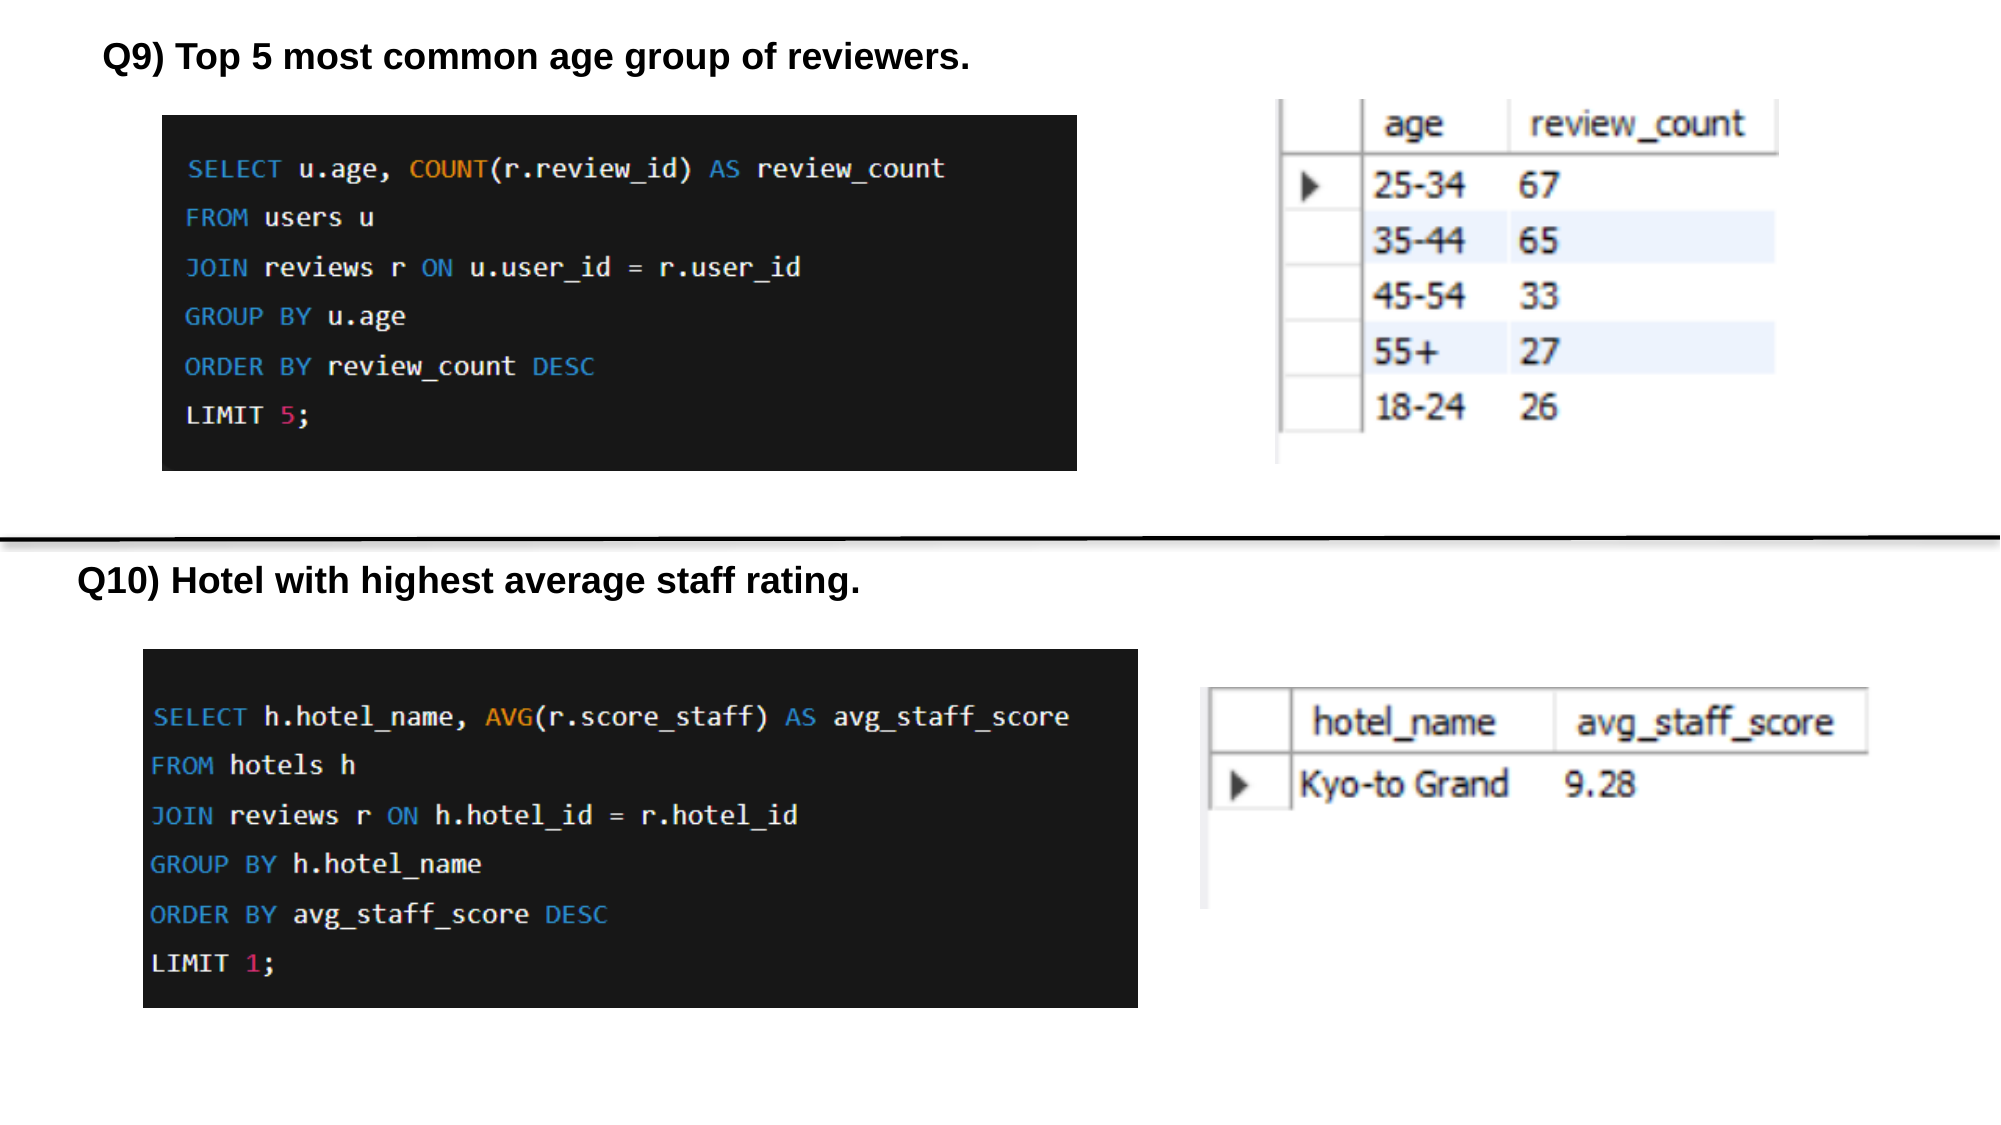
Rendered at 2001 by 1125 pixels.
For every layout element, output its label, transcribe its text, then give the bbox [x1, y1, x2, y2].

picture [143, 649, 1138, 1009]
picture [1274, 98, 1779, 464]
picture [1199, 687, 1904, 909]
text_box [10, 0, 277, 85]
picture [162, 115, 1077, 471]
text_box Q10) Hotel with highest average staff rating. [62, 551, 1726, 609]
text_box Q9) Top 5 most common age group of reviewers. [87, 24, 1751, 85]
